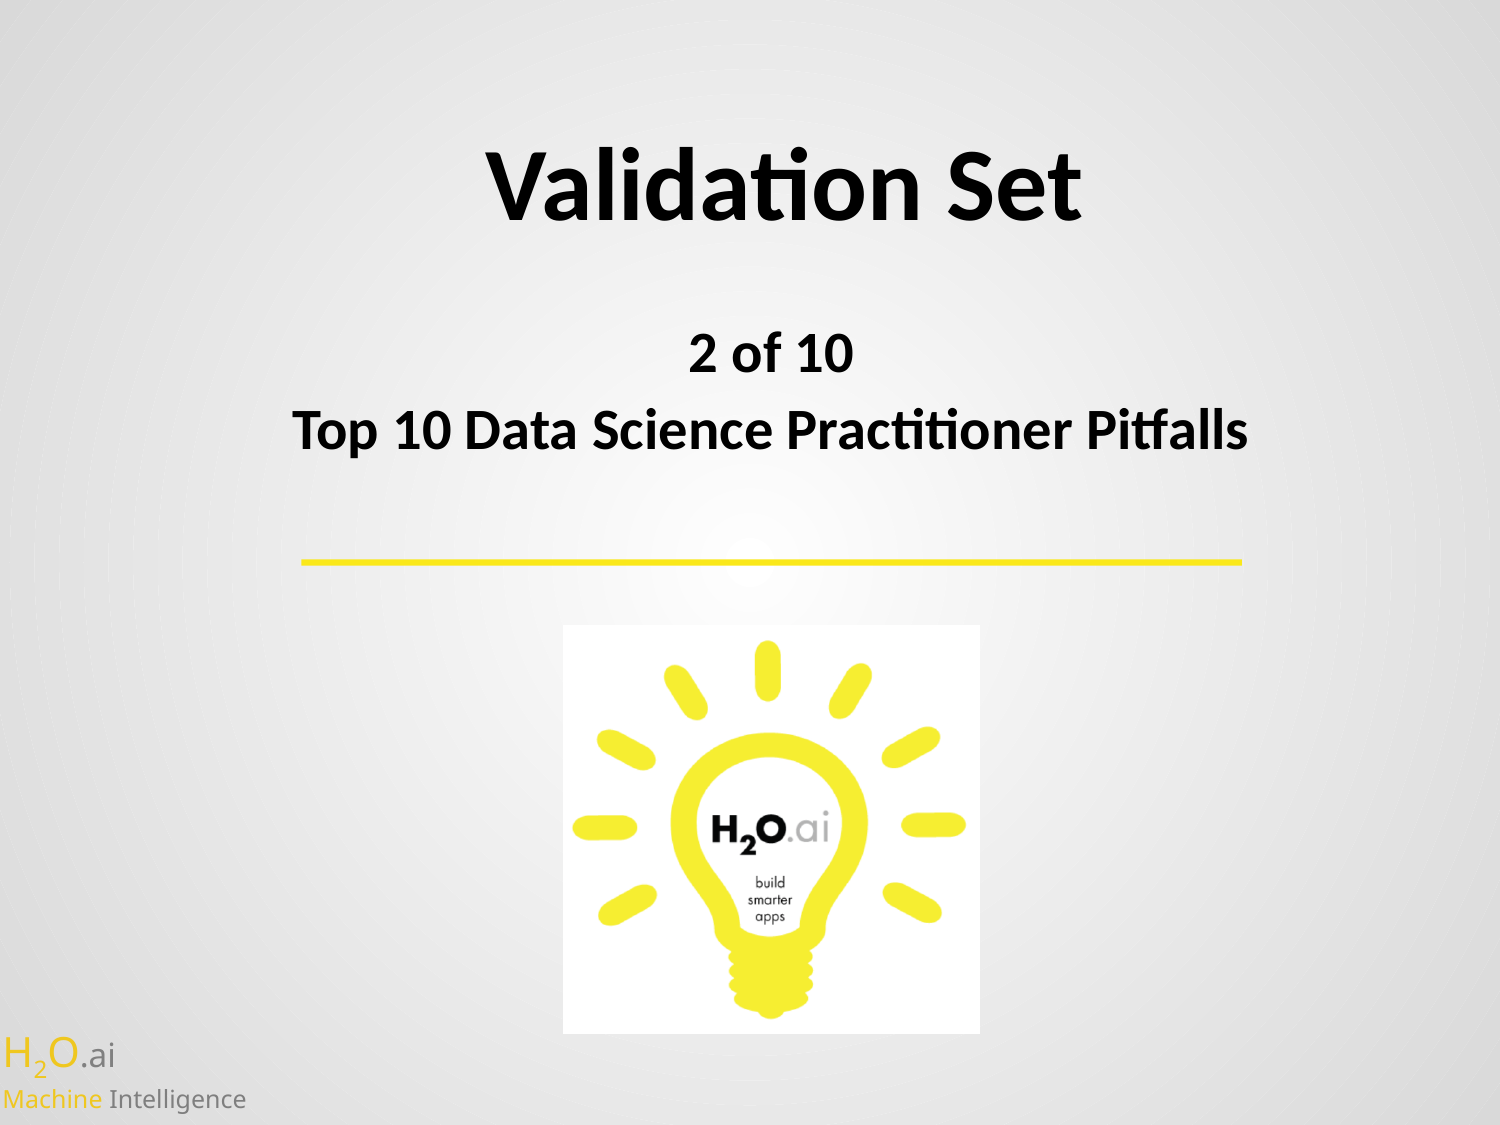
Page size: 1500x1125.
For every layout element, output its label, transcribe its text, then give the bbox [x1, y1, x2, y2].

picture [563, 625, 980, 1035]
list Validation Set [224, 116, 1346, 454]
text_box 2 of 10 Top 10 Data Science Practitioner Pitfalls [211, 291, 1332, 485]
